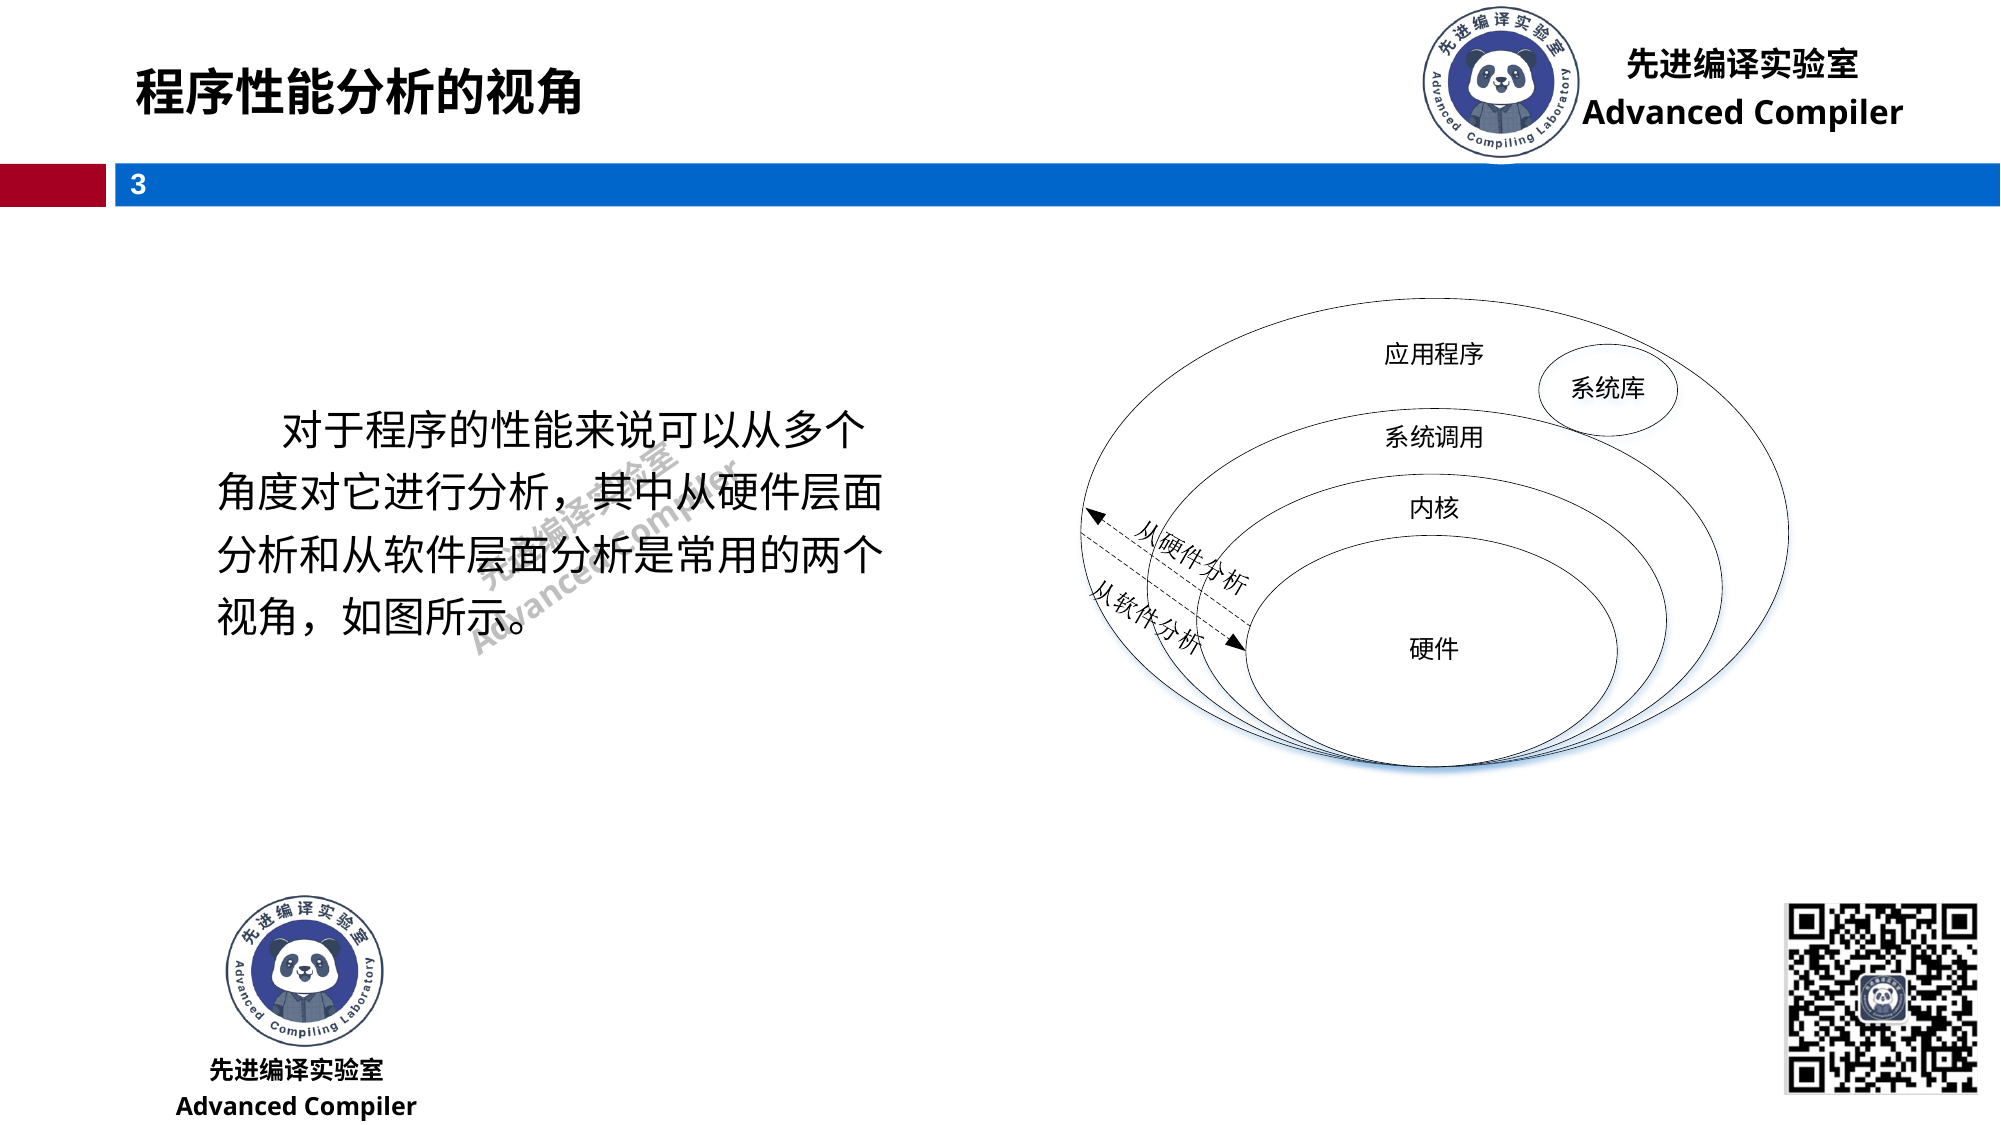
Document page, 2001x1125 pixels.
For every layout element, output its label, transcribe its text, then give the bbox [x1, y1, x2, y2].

text_box 对于程序的性能来说可以从多个角度对它进行分析，其中从硬件层面分析和从软件层面分析是常用的两个视角，如图所示。 [201, 383, 902, 649]
text_box 程序性能分析的视角 [59, 53, 942, 129]
picture [1069, 291, 1800, 782]
picture [217, 886, 392, 1054]
picture [1783, 903, 1978, 1095]
picture [1414, 0, 1588, 165]
